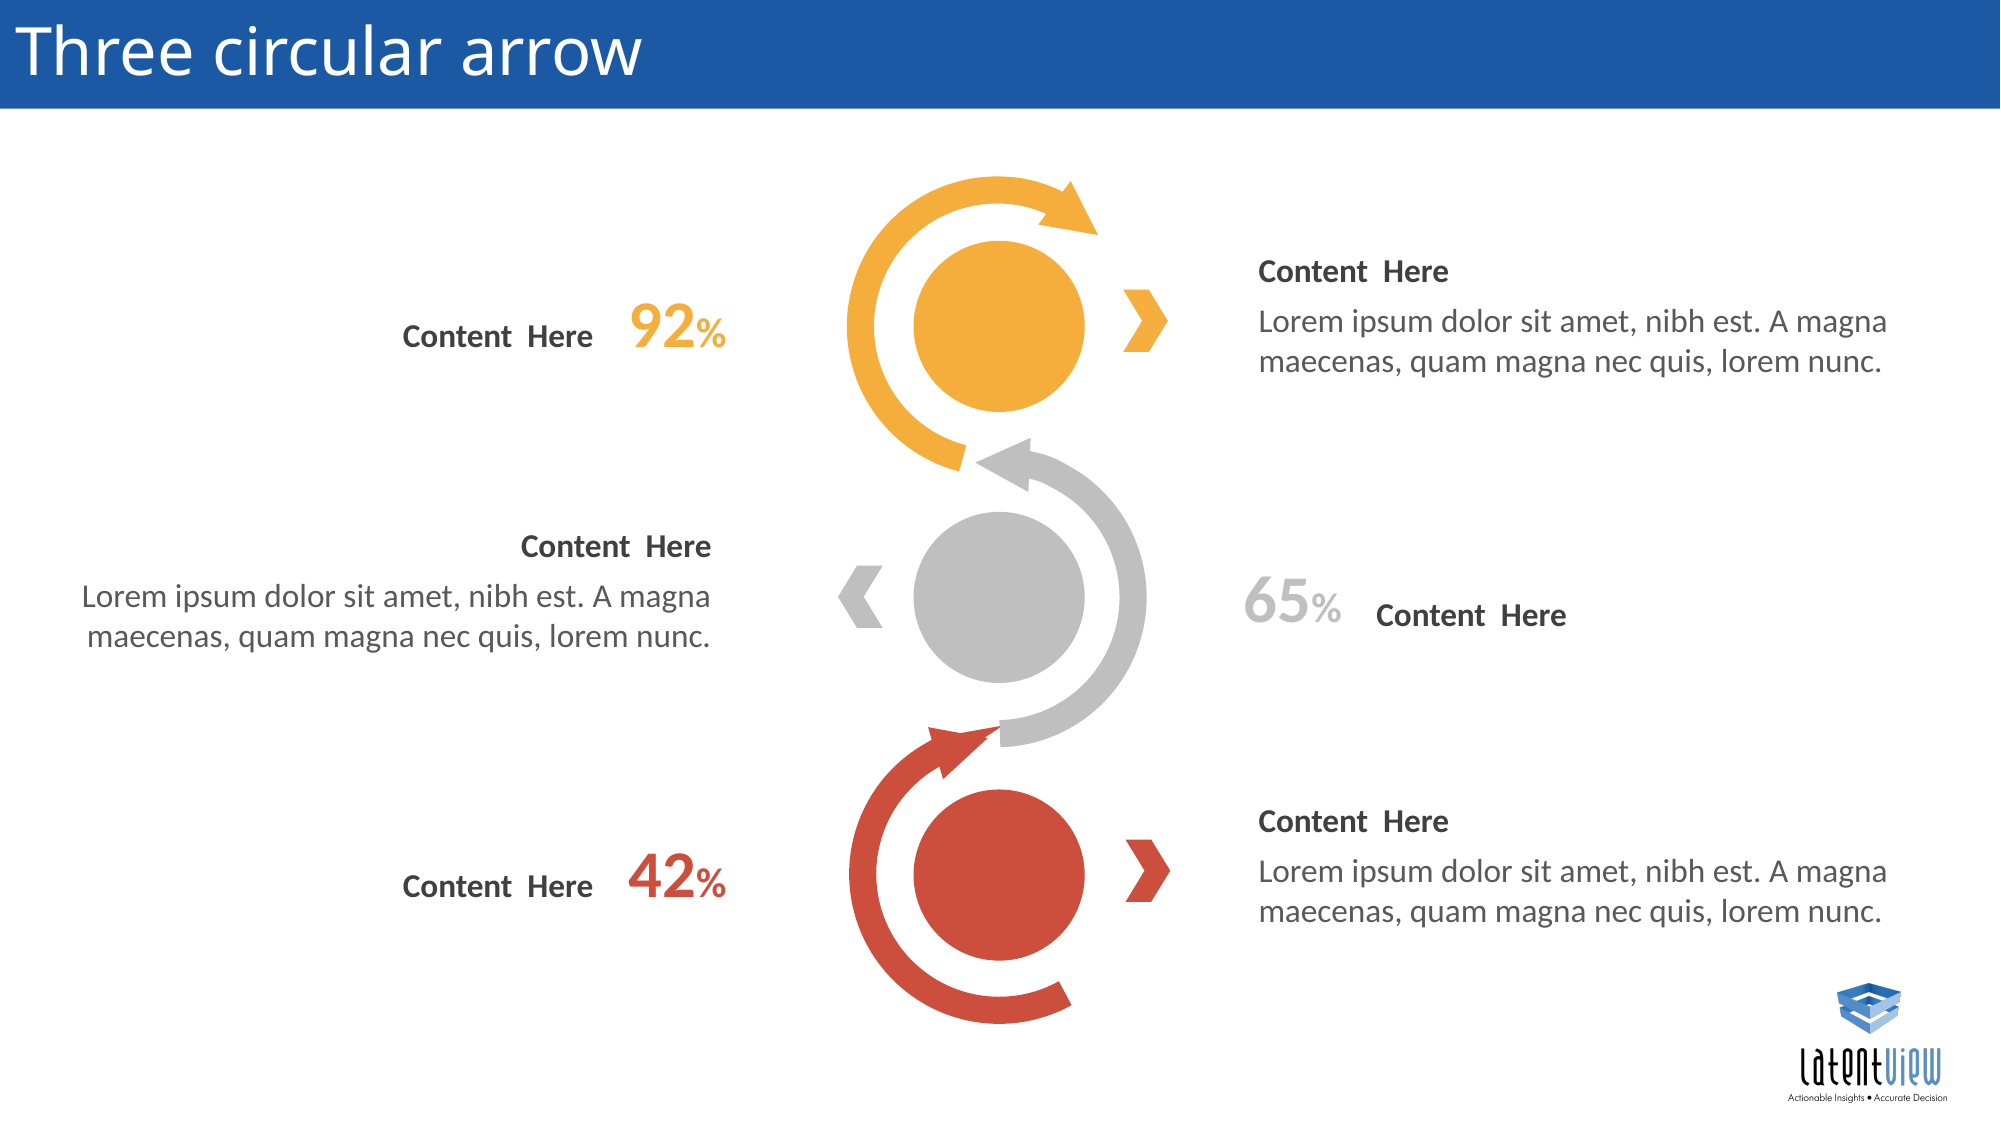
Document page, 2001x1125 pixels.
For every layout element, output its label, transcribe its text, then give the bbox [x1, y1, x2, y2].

text_box [912, 239, 1086, 414]
title Three circular arrow [0, 0, 2000, 109]
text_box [1243, 555, 1713, 641]
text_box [257, 830, 727, 913]
text_box [1123, 838, 1172, 903]
text_box [1121, 288, 1170, 354]
text_box Lorem ipsum dolor sit amet, nibh est. A magna maecenas, quam magna nec quis, lorem nunc. [1243, 841, 1920, 937]
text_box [257, 279, 727, 362]
text_box [862, 734, 1066, 1011]
text_box [859, 189, 1099, 459]
text_box [912, 510, 1086, 685]
text_box Lorem ipsum dolor sit amet, nibh est. A magna maecenas, quam magna nec quis, lorem nunc. [1243, 291, 1920, 387]
text_box [912, 788, 1086, 962]
text_box Content Here [1243, 791, 1920, 841]
text_box [836, 564, 885, 629]
text_box [975, 457, 1134, 735]
text_box Content Here [1243, 242, 1920, 291]
text_box Lorem ipsum dolor sit amet, nibh est. A magna maecenas, quam magna nec quis, lorem nunc. [50, 566, 727, 662]
picture [1788, 983, 1947, 1103]
text_box Content Here [50, 516, 727, 566]
